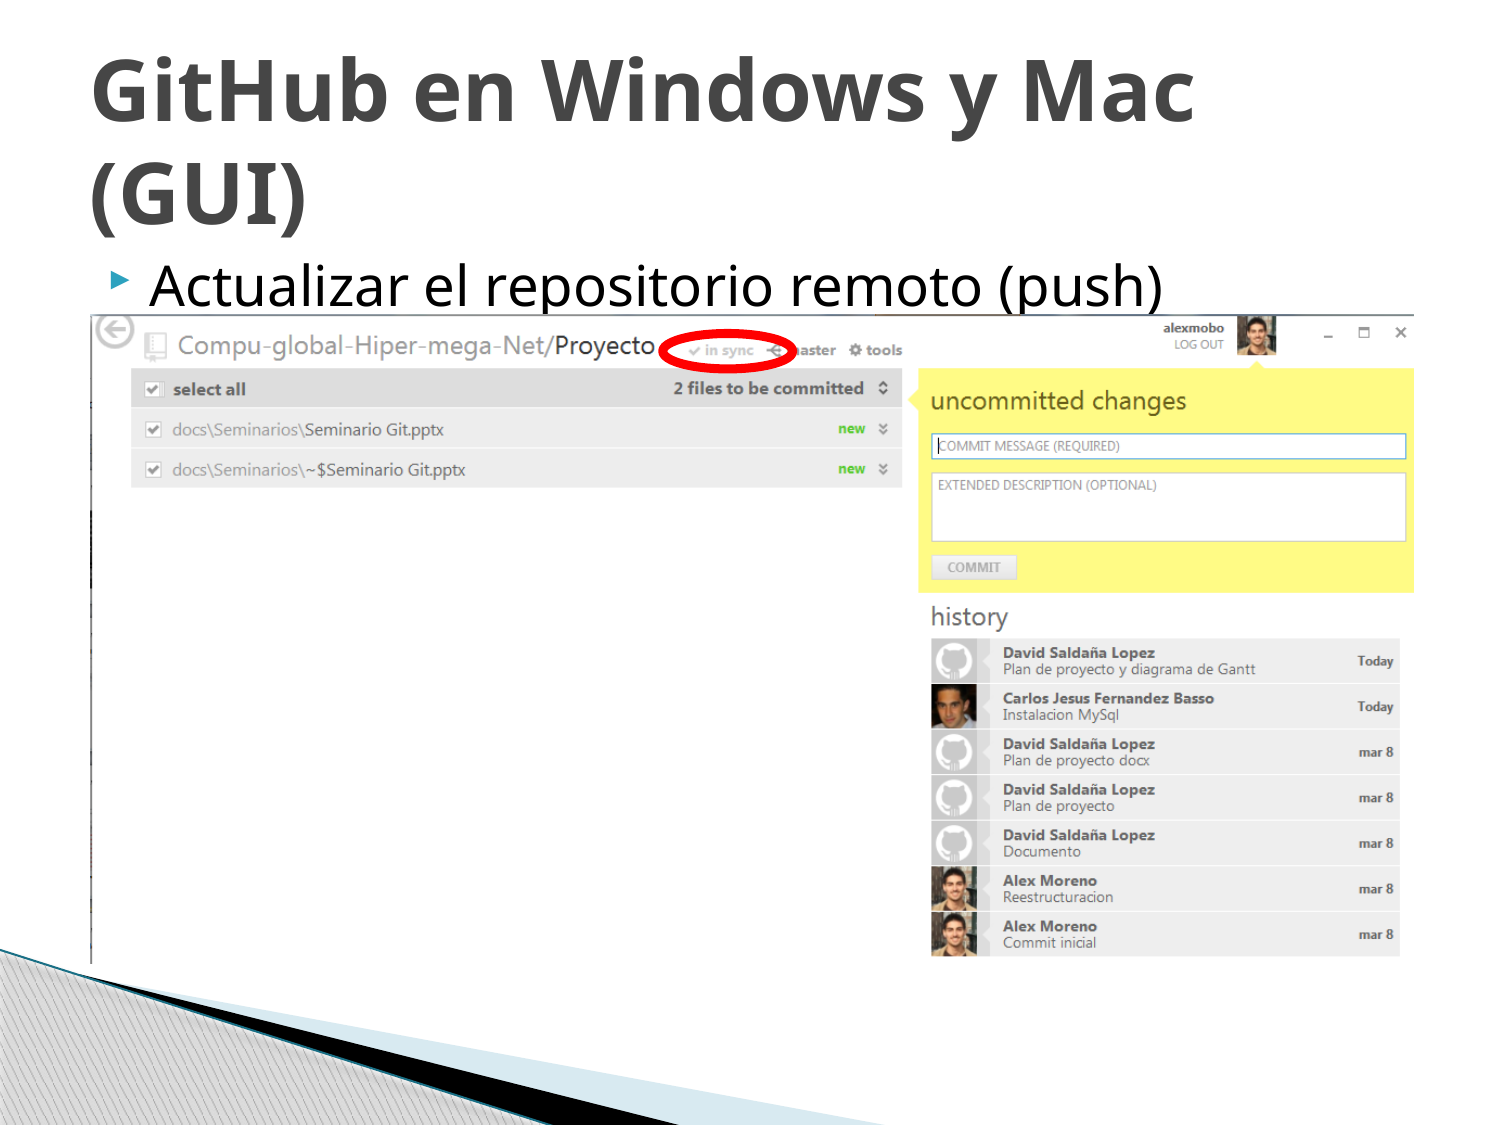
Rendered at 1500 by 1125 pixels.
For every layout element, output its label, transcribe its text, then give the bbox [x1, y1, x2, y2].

title GitHub en Windows y Mac (GUI) [75, 45, 1425, 233]
picture [90, 314, 1414, 964]
list Actualizar el repositorio remoto (push) [75, 243, 1425, 986]
